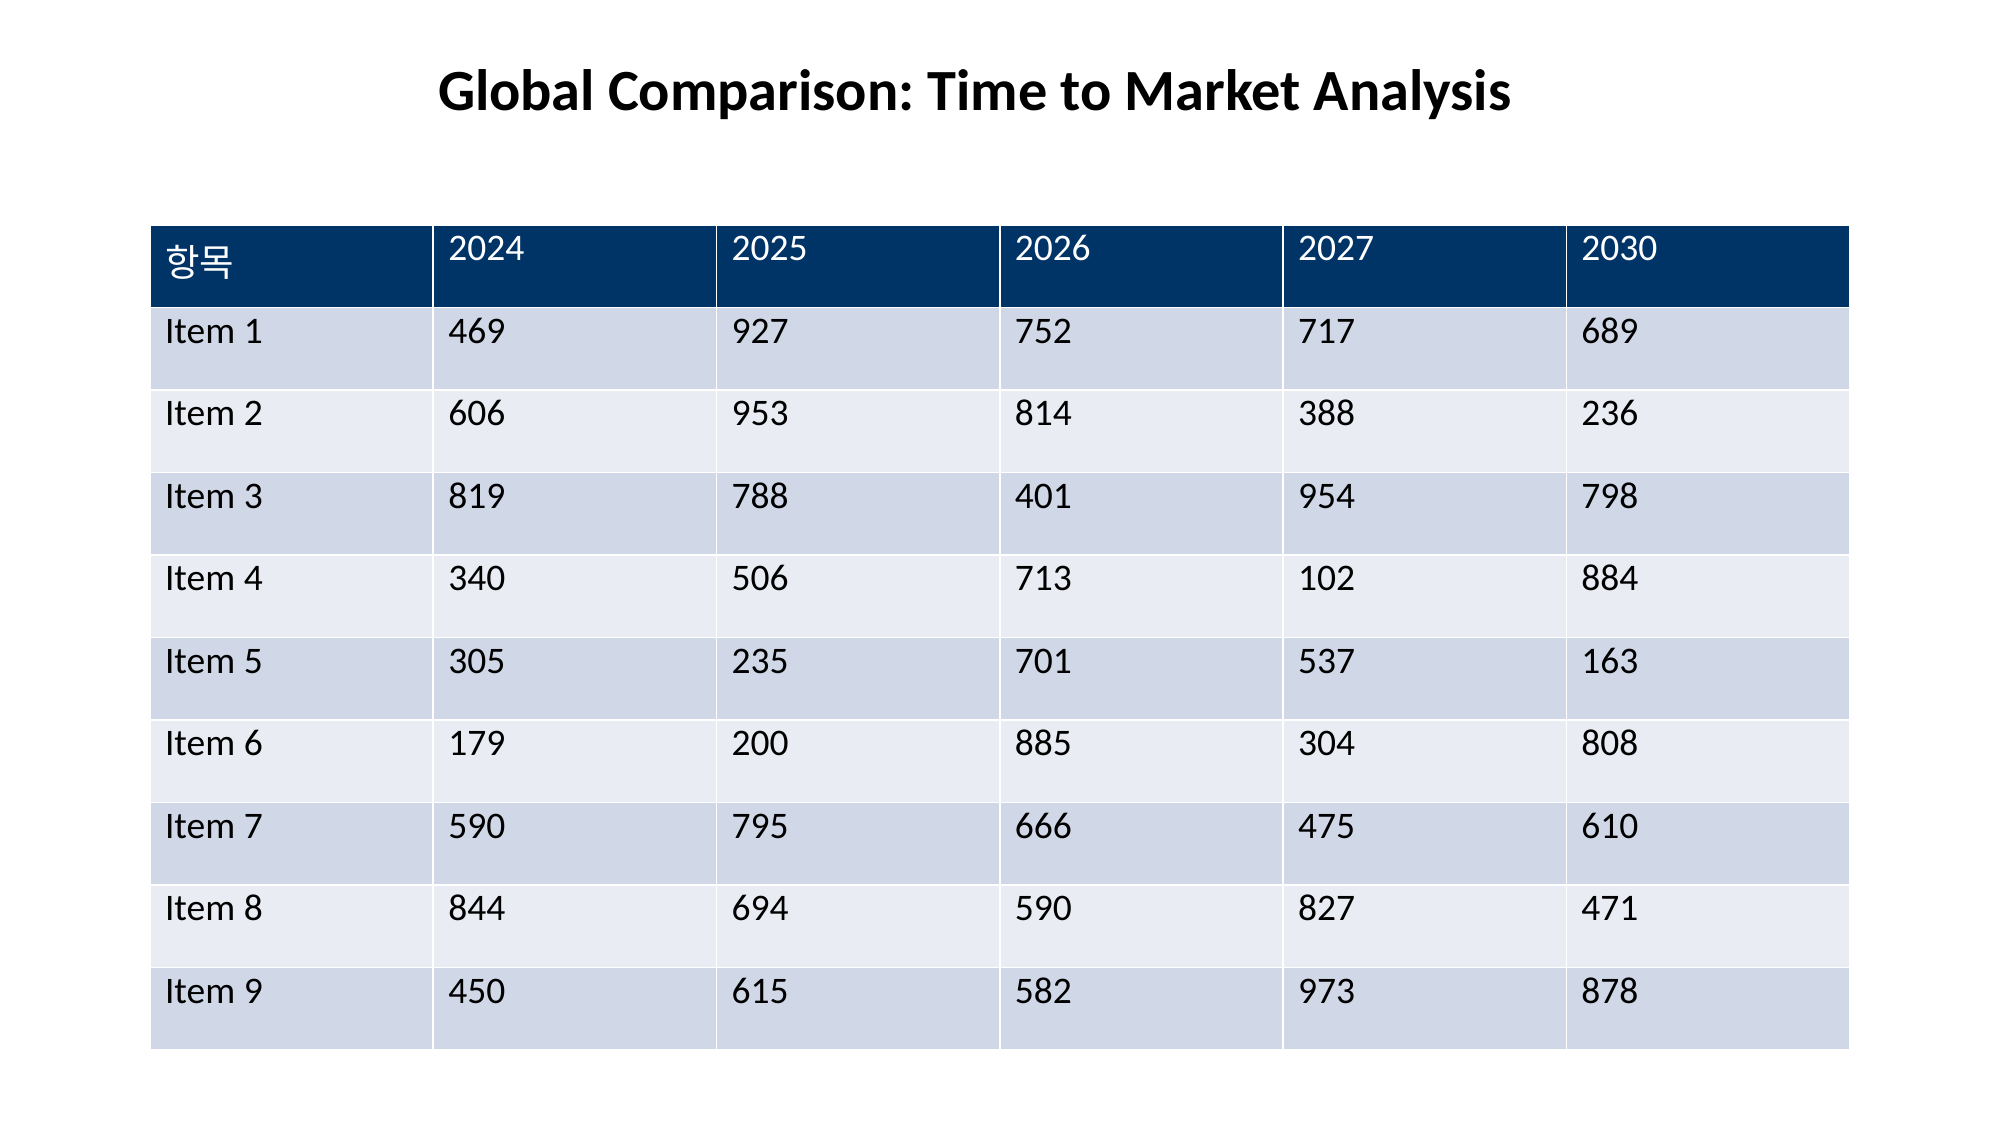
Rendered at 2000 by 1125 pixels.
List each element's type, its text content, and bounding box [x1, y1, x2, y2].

table_cell 590 [1001, 886, 1282, 967]
table_cell 582 [1001, 968, 1282, 1049]
table_cell 236 [1567, 391, 1849, 472]
table_cell Item 6 [151, 721, 432, 802]
table_cell 954 [1284, 473, 1566, 554]
table_cell 506 [717, 556, 999, 637]
table_cell 701 [1001, 638, 1282, 719]
table_cell Item 8 [151, 886, 432, 967]
table_cell Item 3 [151, 473, 432, 554]
table_cell 973 [1284, 968, 1566, 1049]
table_cell Item 1 [151, 308, 432, 389]
table_cell 305 [434, 638, 716, 719]
table_header 2030 [1567, 226, 1849, 307]
table_cell 471 [1567, 886, 1849, 967]
table_cell 590 [434, 803, 716, 884]
table_cell 927 [717, 308, 999, 389]
table_header 2025 [717, 226, 999, 307]
table_cell 694 [717, 886, 999, 967]
table_cell Item 2 [151, 391, 432, 472]
table_cell 469 [434, 308, 716, 389]
text_box Global Comparison: Time to Market Analysis [423, 45, 1527, 130]
table_cell 179 [434, 721, 716, 802]
table_cell 304 [1284, 721, 1566, 802]
table_cell 795 [717, 803, 999, 884]
table_cell 610 [1567, 803, 1849, 884]
table_cell 606 [434, 391, 716, 472]
table_cell 235 [717, 638, 999, 719]
table_cell 689 [1567, 308, 1849, 389]
table_cell 102 [1284, 556, 1566, 637]
table_cell 819 [434, 473, 716, 554]
table_cell 808 [1567, 721, 1849, 802]
table_cell 953 [717, 391, 999, 472]
table_cell Item 4 [151, 556, 432, 637]
table_cell 814 [1001, 391, 1282, 472]
table_cell 884 [1567, 556, 1849, 637]
table_cell 798 [1567, 473, 1849, 554]
table_cell 827 [1284, 886, 1566, 967]
table_cell Item 9 [151, 968, 432, 1049]
table_header 2026 [1001, 226, 1282, 307]
table_cell 401 [1001, 473, 1282, 554]
table_cell 885 [1001, 721, 1282, 802]
table_cell 537 [1284, 638, 1566, 719]
table_cell 878 [1567, 968, 1849, 1049]
table_cell 163 [1567, 638, 1849, 719]
table_header 2024 [434, 226, 716, 307]
table_cell 340 [434, 556, 716, 637]
table_cell 788 [717, 473, 999, 554]
table_cell 615 [717, 968, 999, 1049]
table_cell 717 [1284, 308, 1566, 389]
table_cell 200 [717, 721, 999, 802]
table_cell 450 [434, 968, 716, 1049]
table_cell 388 [1284, 391, 1566, 472]
table_cell 844 [434, 886, 716, 967]
table_cell 475 [1284, 803, 1566, 884]
table_cell 752 [1001, 308, 1282, 389]
table_cell 666 [1001, 803, 1282, 884]
table_header 항목 [151, 226, 432, 307]
table_header 2027 [1284, 226, 1566, 307]
table_cell 713 [1001, 556, 1282, 637]
table_cell Item 7 [151, 803, 432, 884]
table_cell Item 5 [151, 638, 432, 719]
